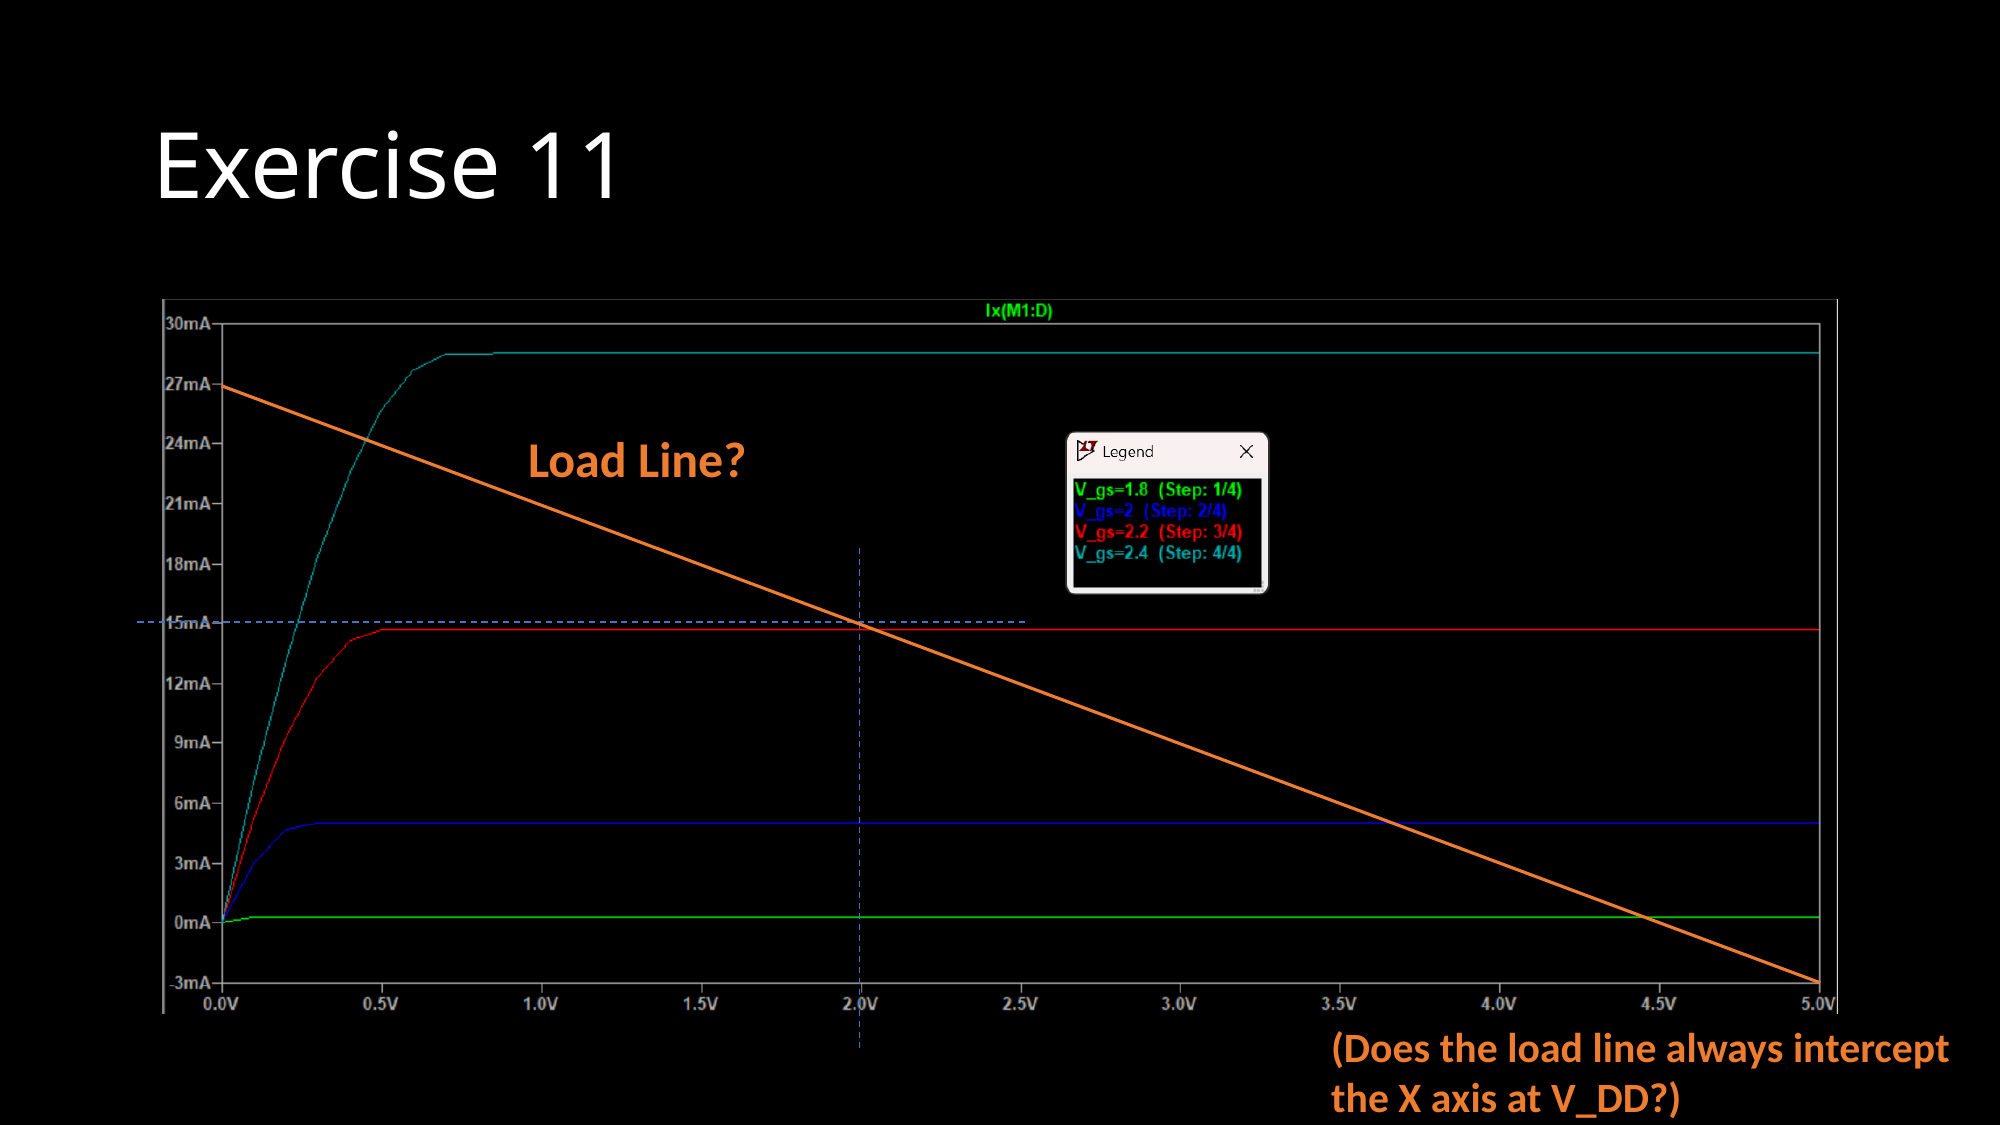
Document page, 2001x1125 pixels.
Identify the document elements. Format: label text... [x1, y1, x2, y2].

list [162, 299, 1838, 1014]
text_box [221, 385, 1821, 983]
text_box (Does the load line always intercept the X axis at V_DD?) [1316, 1013, 2000, 1125]
title Exercise 11 [137, 59, 1863, 278]
